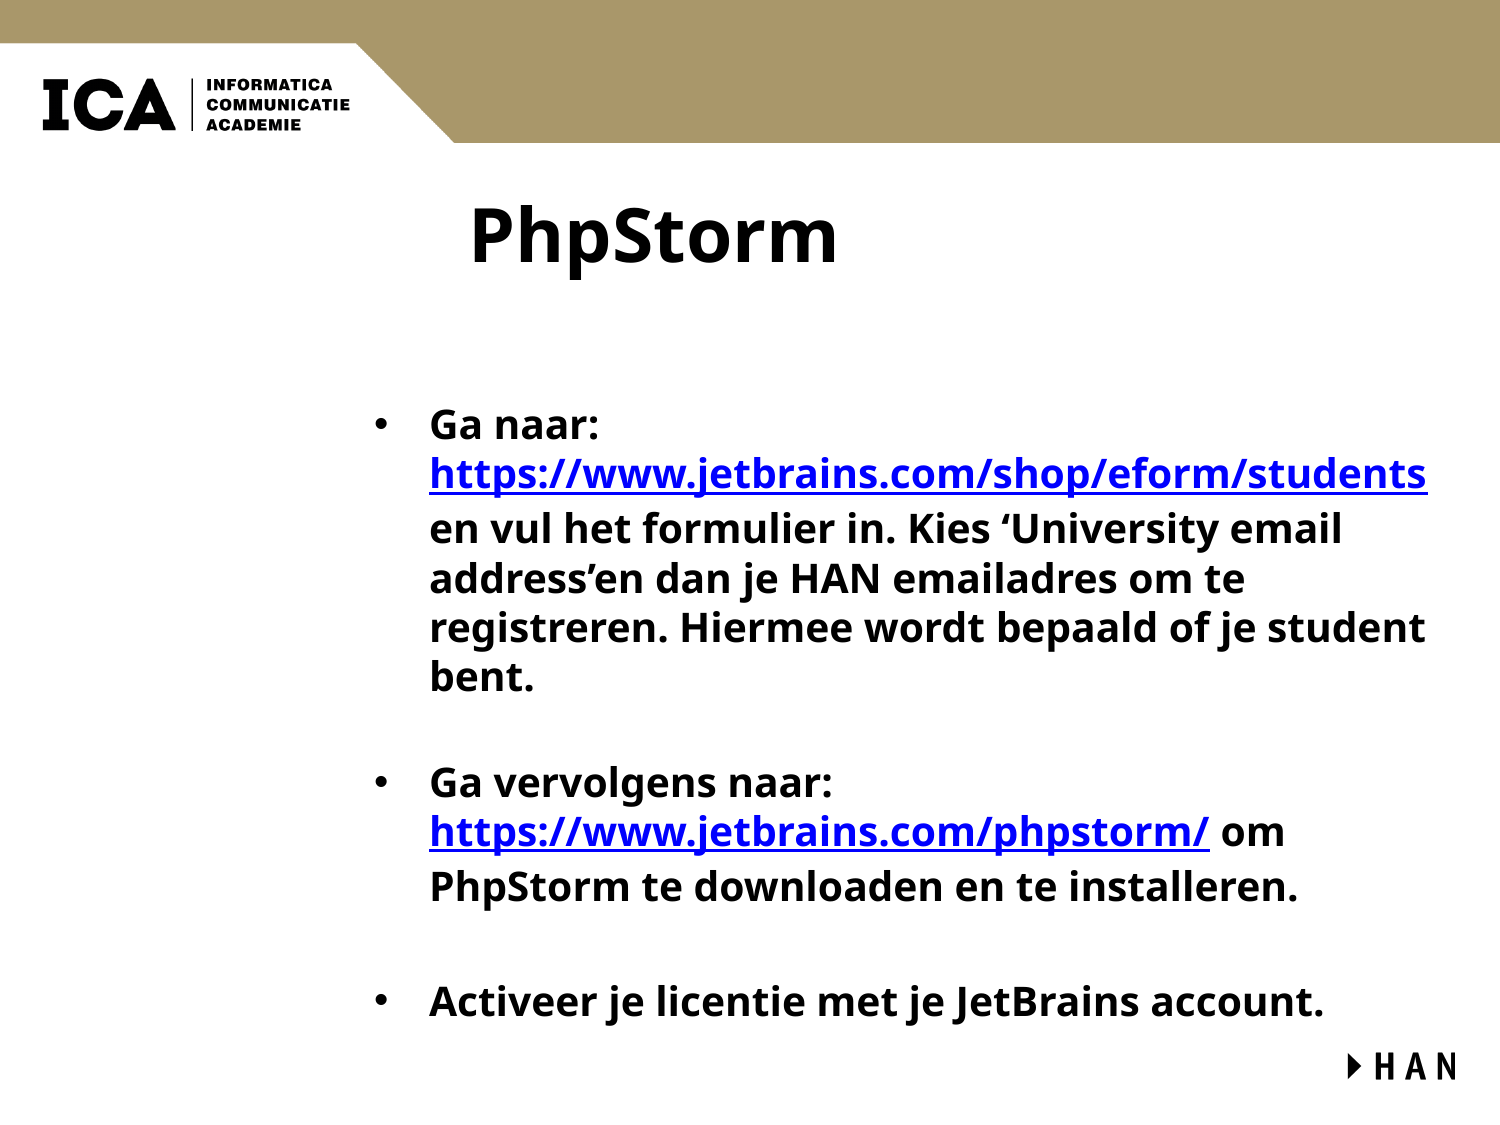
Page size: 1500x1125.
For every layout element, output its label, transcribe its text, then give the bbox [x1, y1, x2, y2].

list Ga naar: https://www.jetbrains.com/shop/eform/students en vul het formulier in. Kies ‘University email address’en dan je HAN emailadres om te registreren. Hiermee wordt bepaald of je student bent. Ga vervolgens naar: https://www.jetbrains.com/phpstorm/ om PhpStorm te downloaden en te installeren. Activeer je licentie met je JetBrains account. [359, 391, 1455, 1040]
title PhpStorm [453, 179, 1455, 287]
